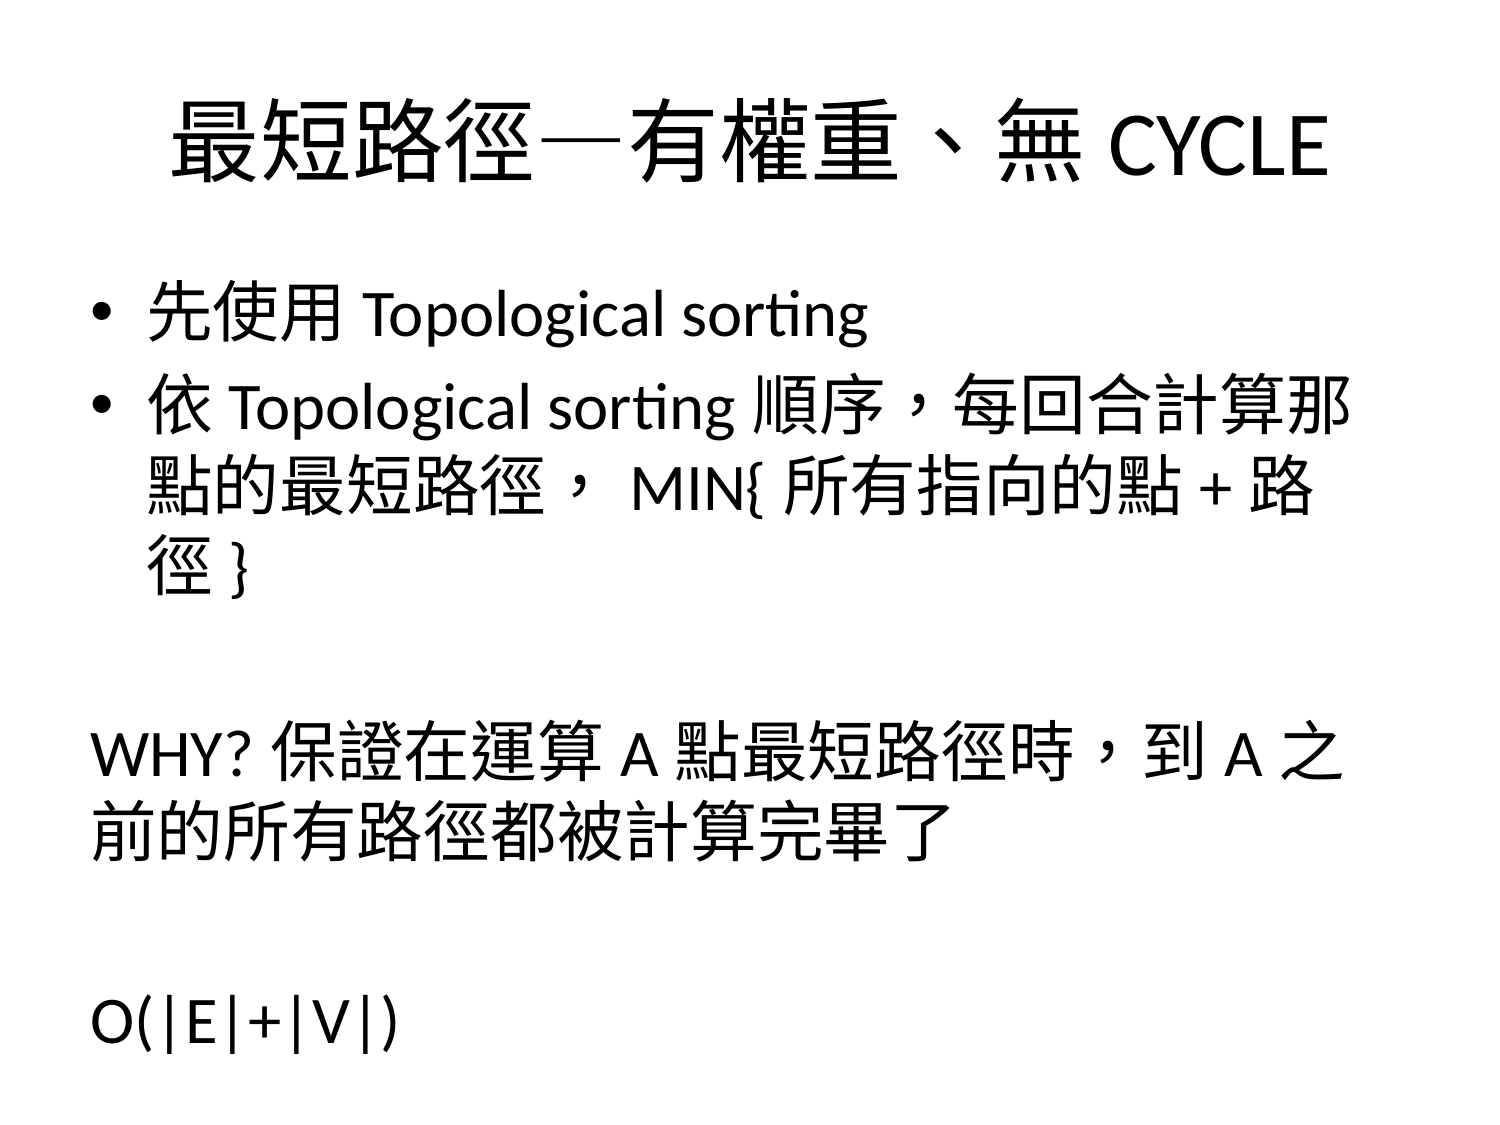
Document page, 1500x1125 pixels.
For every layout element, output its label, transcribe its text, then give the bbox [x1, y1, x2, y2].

list 先使用Topological sorting 依Topological sorting順序，每回合計算那點的最短路徑，MIN{所有指向的點+路徑} WHY?保證在運算A點最短路徑時，到A之前的所有路徑都被計算完畢了 O(|E|+|V|) [75, 262, 1425, 1005]
title 最短路徑—有權重、無CYCLE [75, 45, 1425, 233]
